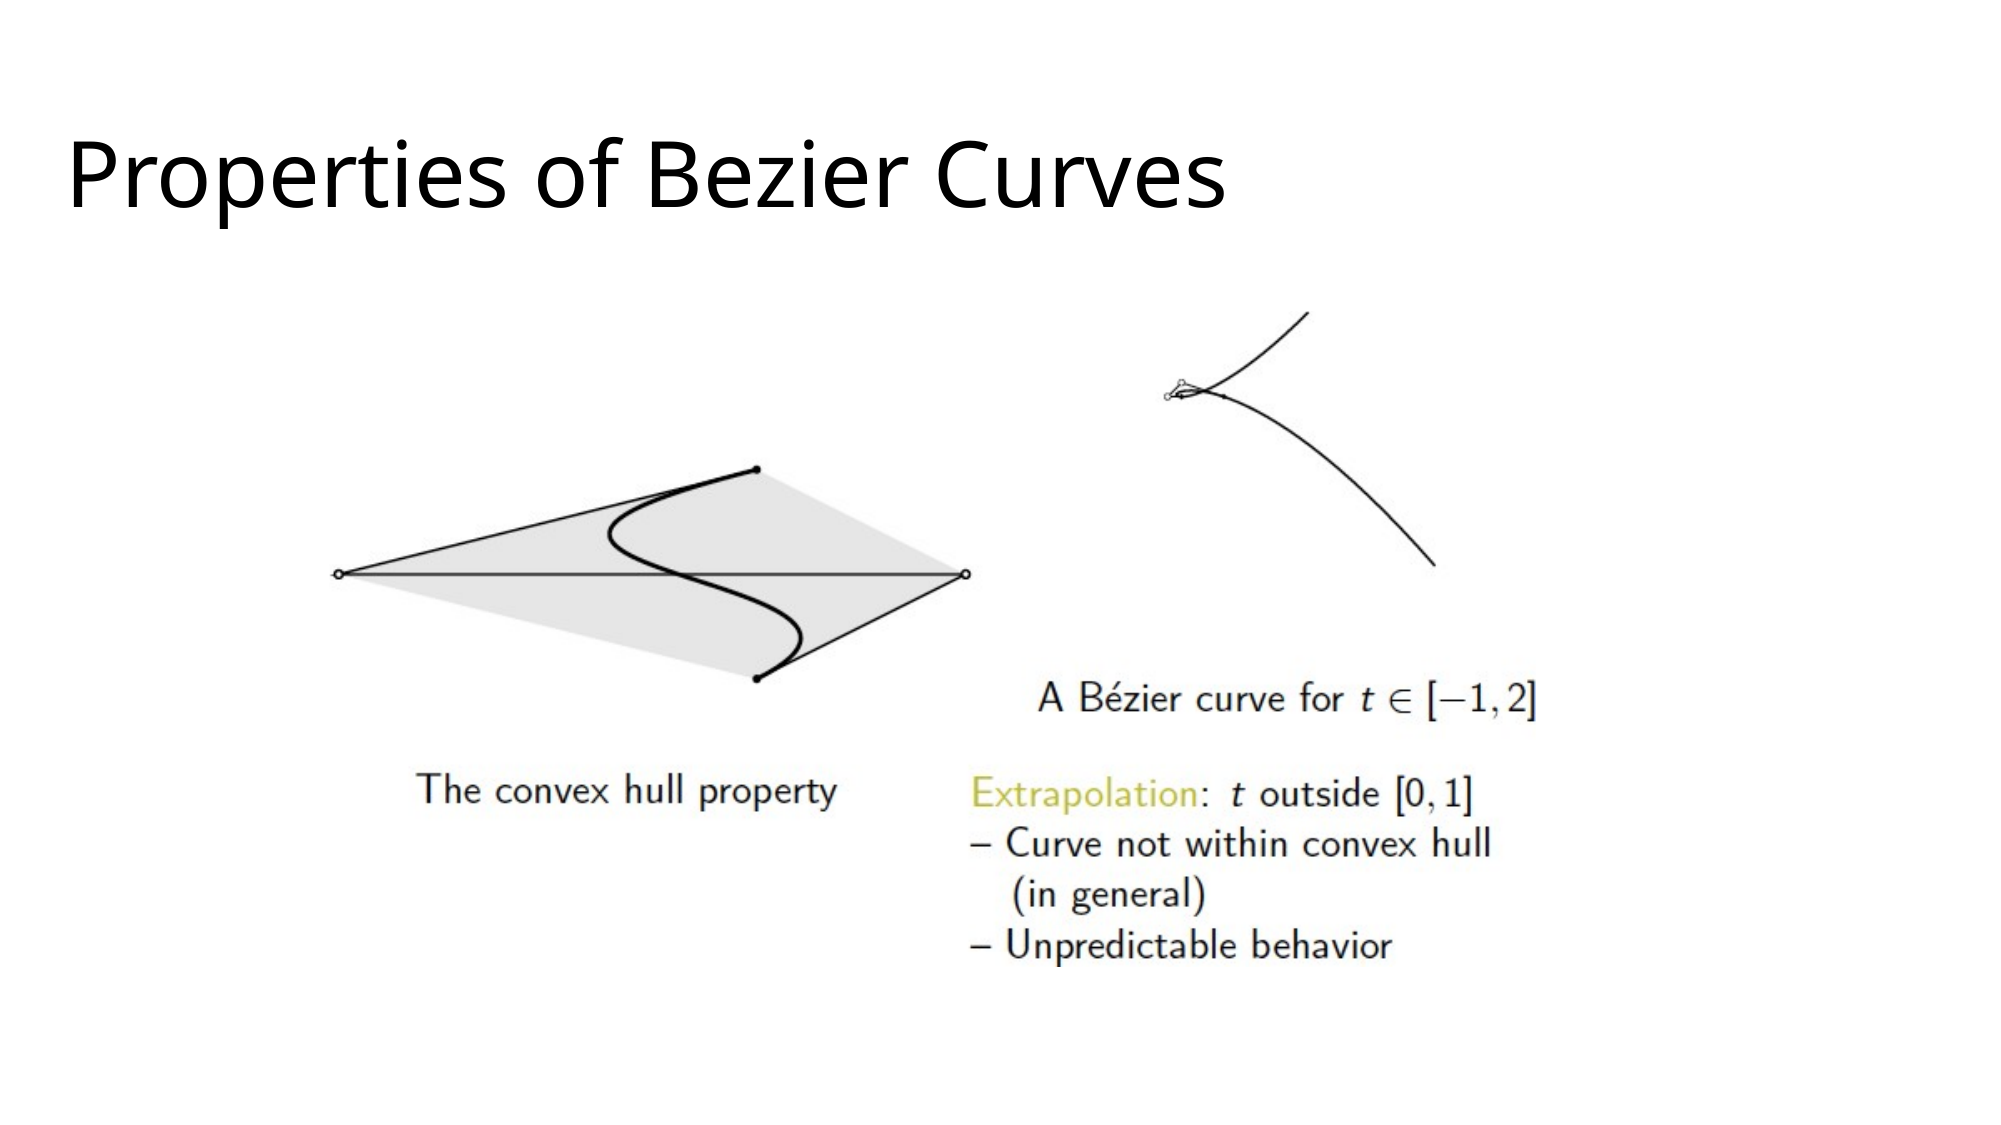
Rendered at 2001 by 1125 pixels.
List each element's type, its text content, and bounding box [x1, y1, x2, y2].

title Properties of Bezier Curves [63, 74, 1331, 265]
text_box [329, 311, 1536, 967]
